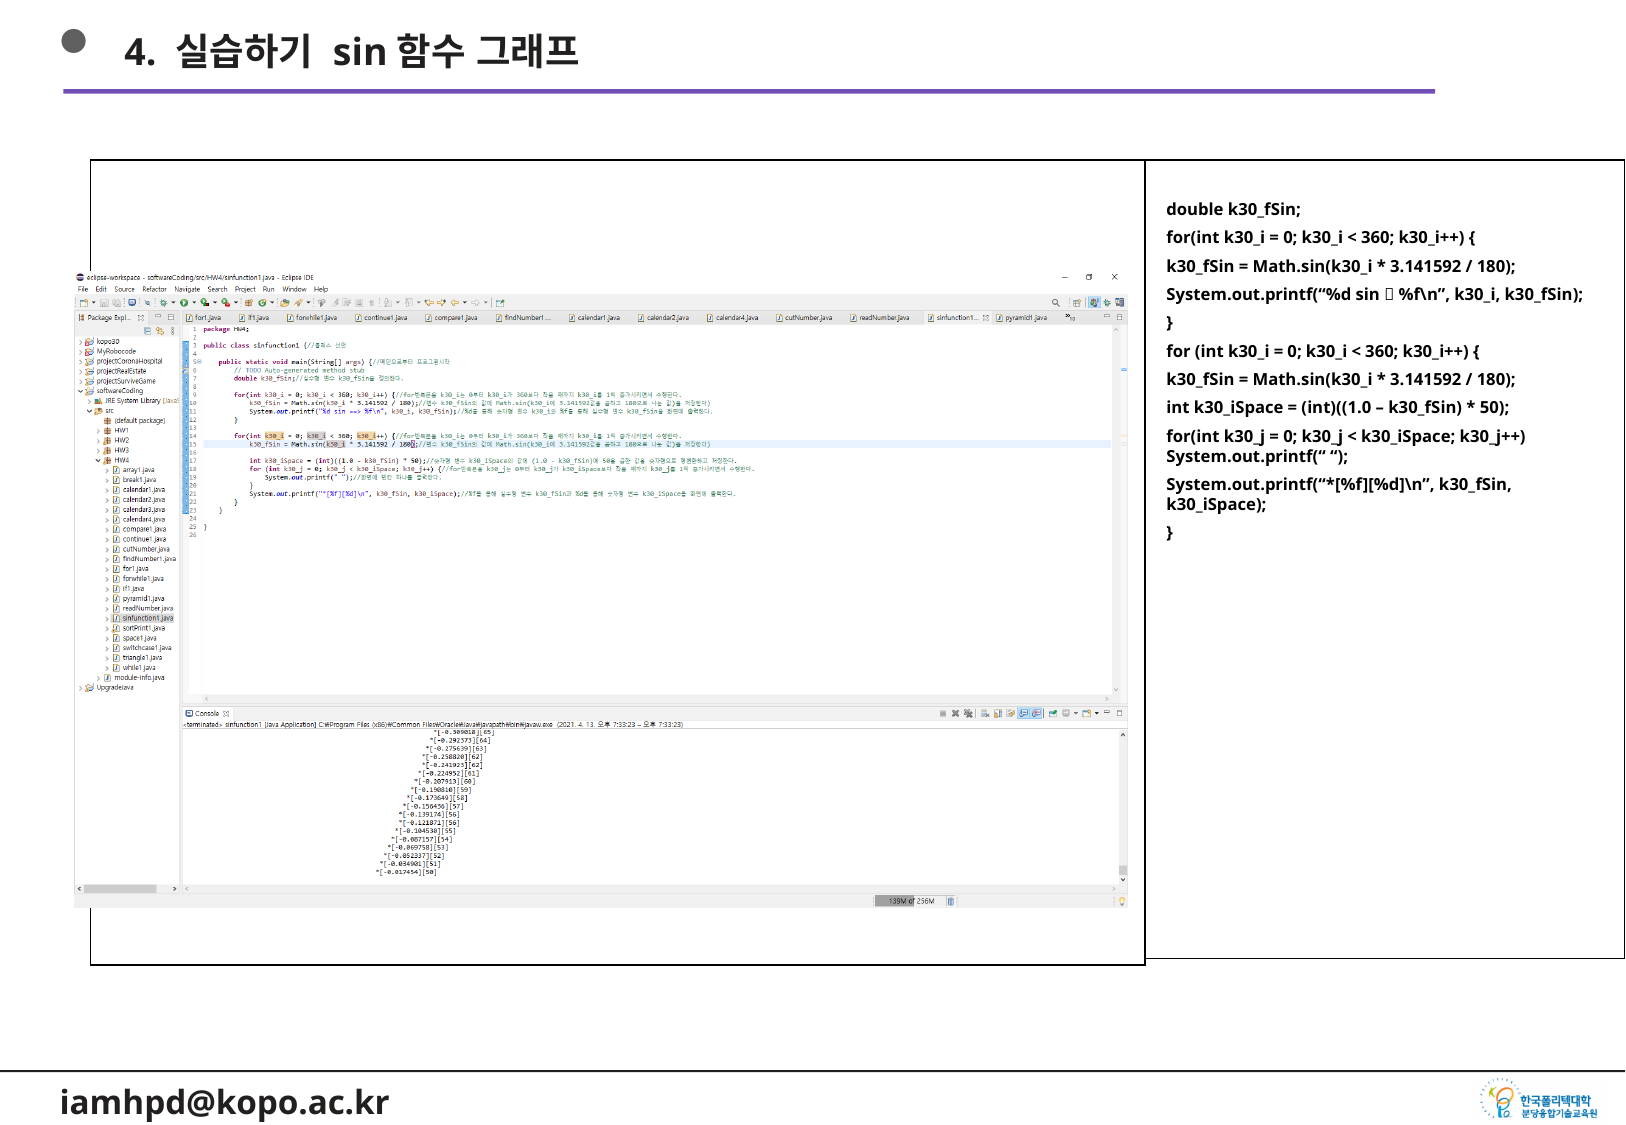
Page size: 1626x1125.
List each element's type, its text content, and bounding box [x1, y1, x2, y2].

text_box 4. 실습하기 sin함수 그래프 [109, 20, 943, 93]
text_box double k30_fSin; for(int k30_i = 0; k30_i < 360; k30_i++) { k30_fSin = Math.sin(k30_i * 3.141592 / 180); System.out.printf(“%d sin  %f\n”, k30_i, k30_fSin); } for (int k30_i = 0; k30_i < 360; k30_i++) { k30_fSin = Math.sin(k30_i * 3.141592 / 180); int k30_iSpace = (int)((1.0 – k30_fSin) * 50); for(int k30_j = 0; k30_j < k30_iSpace; k30_j++) System.out.printf(“ “); System.out.printf(“*[%f][%d]\n”, k30_fSin, k30_iSpace); } [1146, 160, 1625, 959]
picture [74, 270, 1128, 908]
picture [1476, 1073, 1604, 1125]
text_box [90, 160, 1146, 965]
